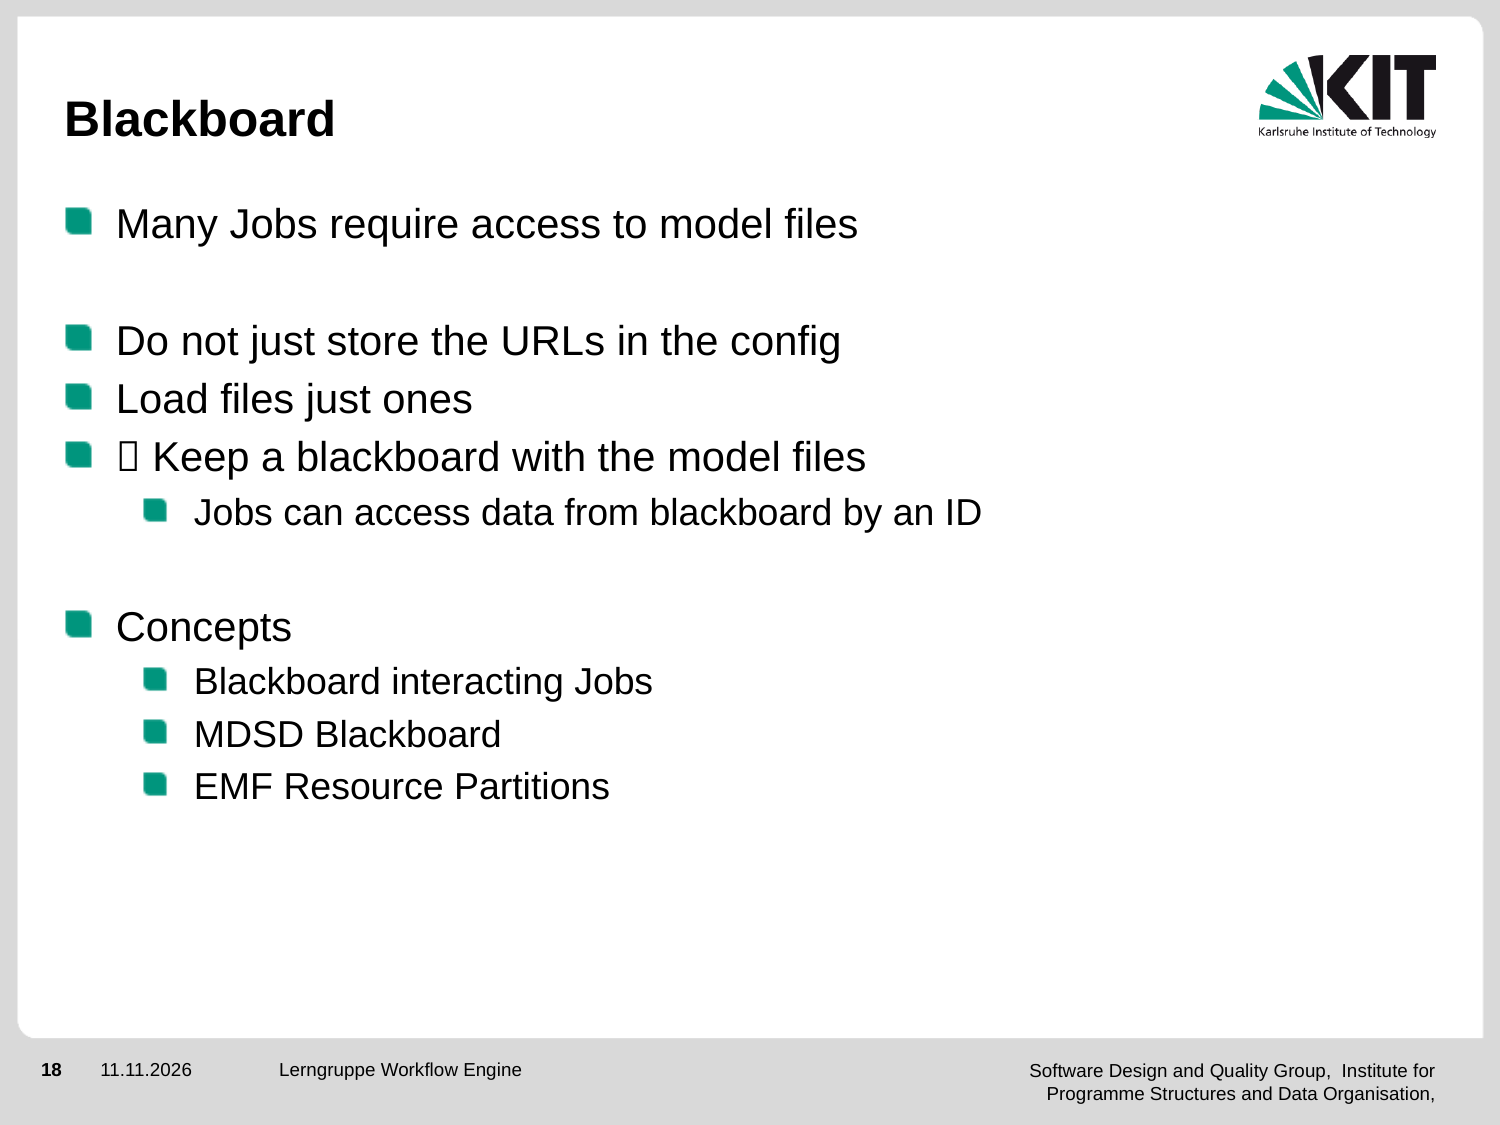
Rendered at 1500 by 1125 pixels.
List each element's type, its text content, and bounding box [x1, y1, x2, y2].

picture [0, 0, 1500, 1125]
list Many Jobs require access to model files Do not just store the URLs in the config Load files just ones  Keep a blackboard with the model files Jobs can access data from blackboard by an ID Concepts Blackboard interacting Jobs MDSD Blackboard EMF Resource Partitions [64, 196, 1436, 1000]
footer Lerngruppe Workflow Engine [278, 1056, 977, 1117]
title Blackboard [63, 54, 1199, 148]
